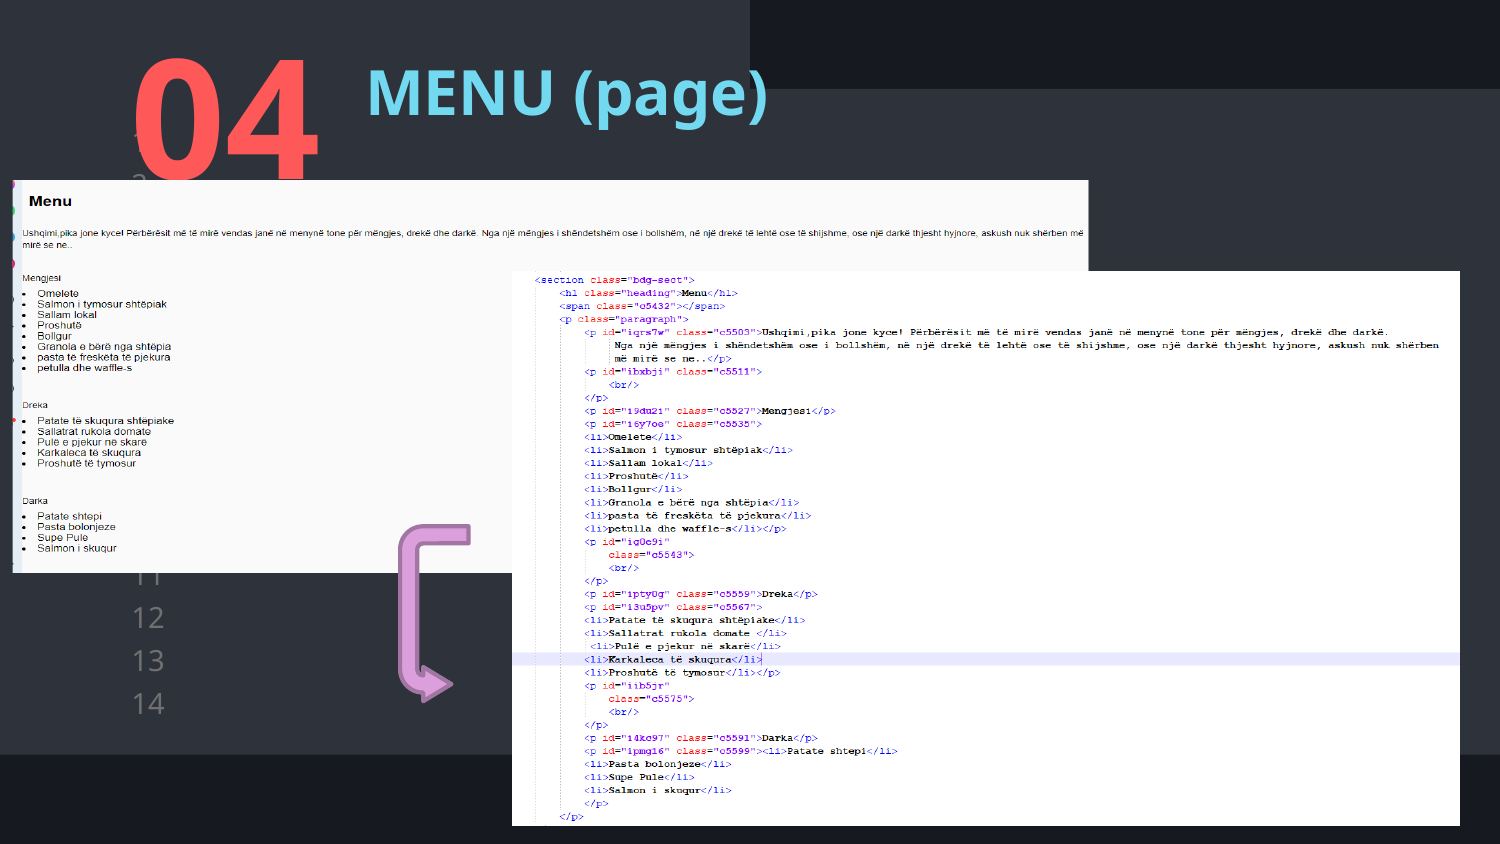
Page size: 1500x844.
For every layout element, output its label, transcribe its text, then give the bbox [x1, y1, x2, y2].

text_box [398, 582, 454, 704]
title MENU (page) [350, 46, 1233, 135]
picture [12, 179, 1461, 826]
title 04 [75, 21, 378, 178]
